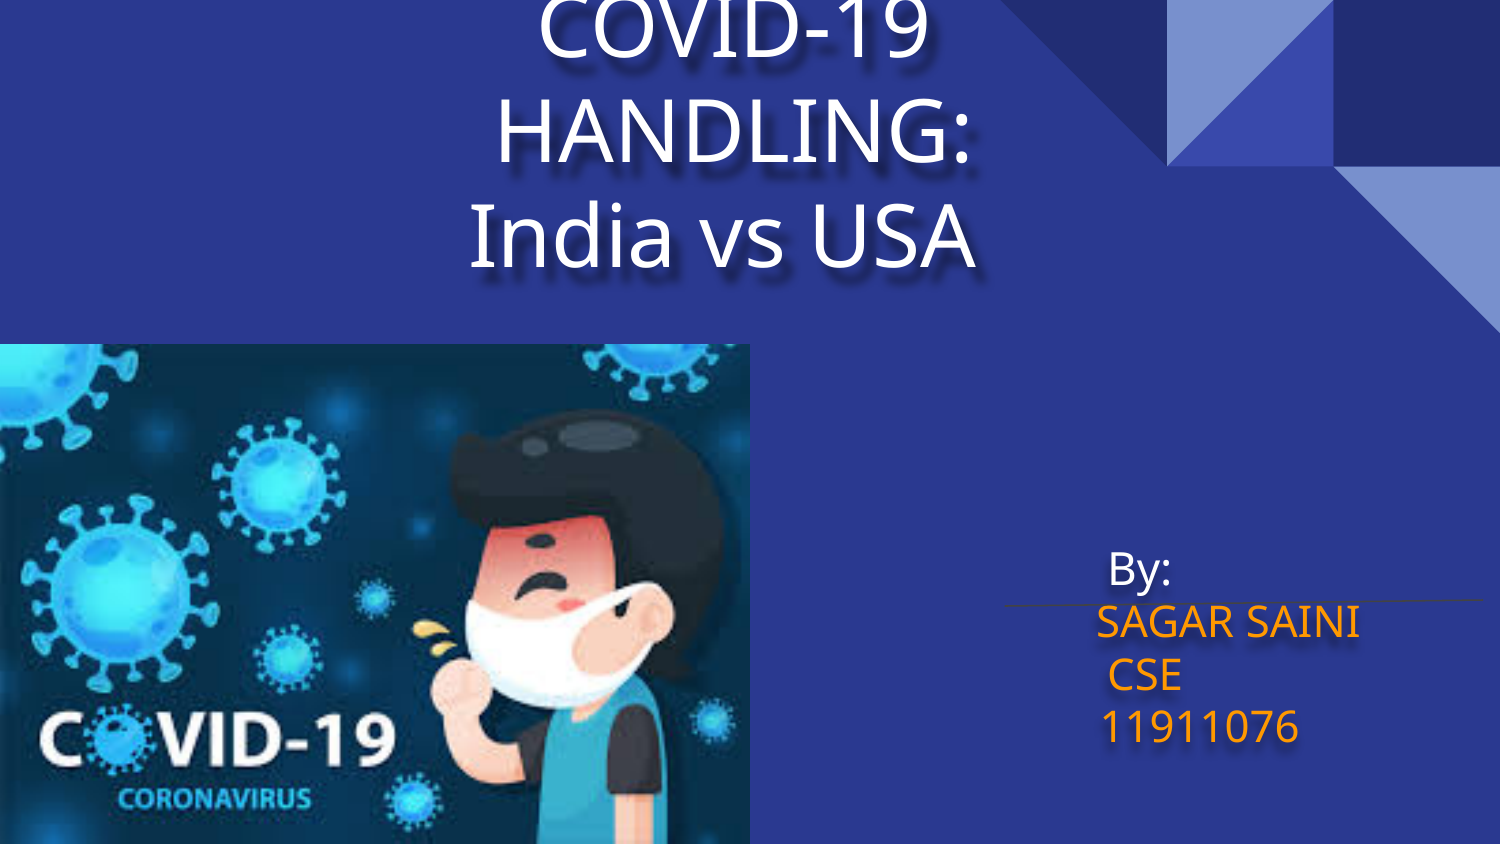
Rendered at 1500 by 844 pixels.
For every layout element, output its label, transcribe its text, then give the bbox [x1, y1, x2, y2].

subtitle By: SAGAR SAINI CSE 11911076 [977, 524, 1377, 844]
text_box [1004, 599, 1484, 607]
picture [0, 344, 751, 844]
title COVID-19 HANDLING: India vs USA [284, 0, 1184, 301]
